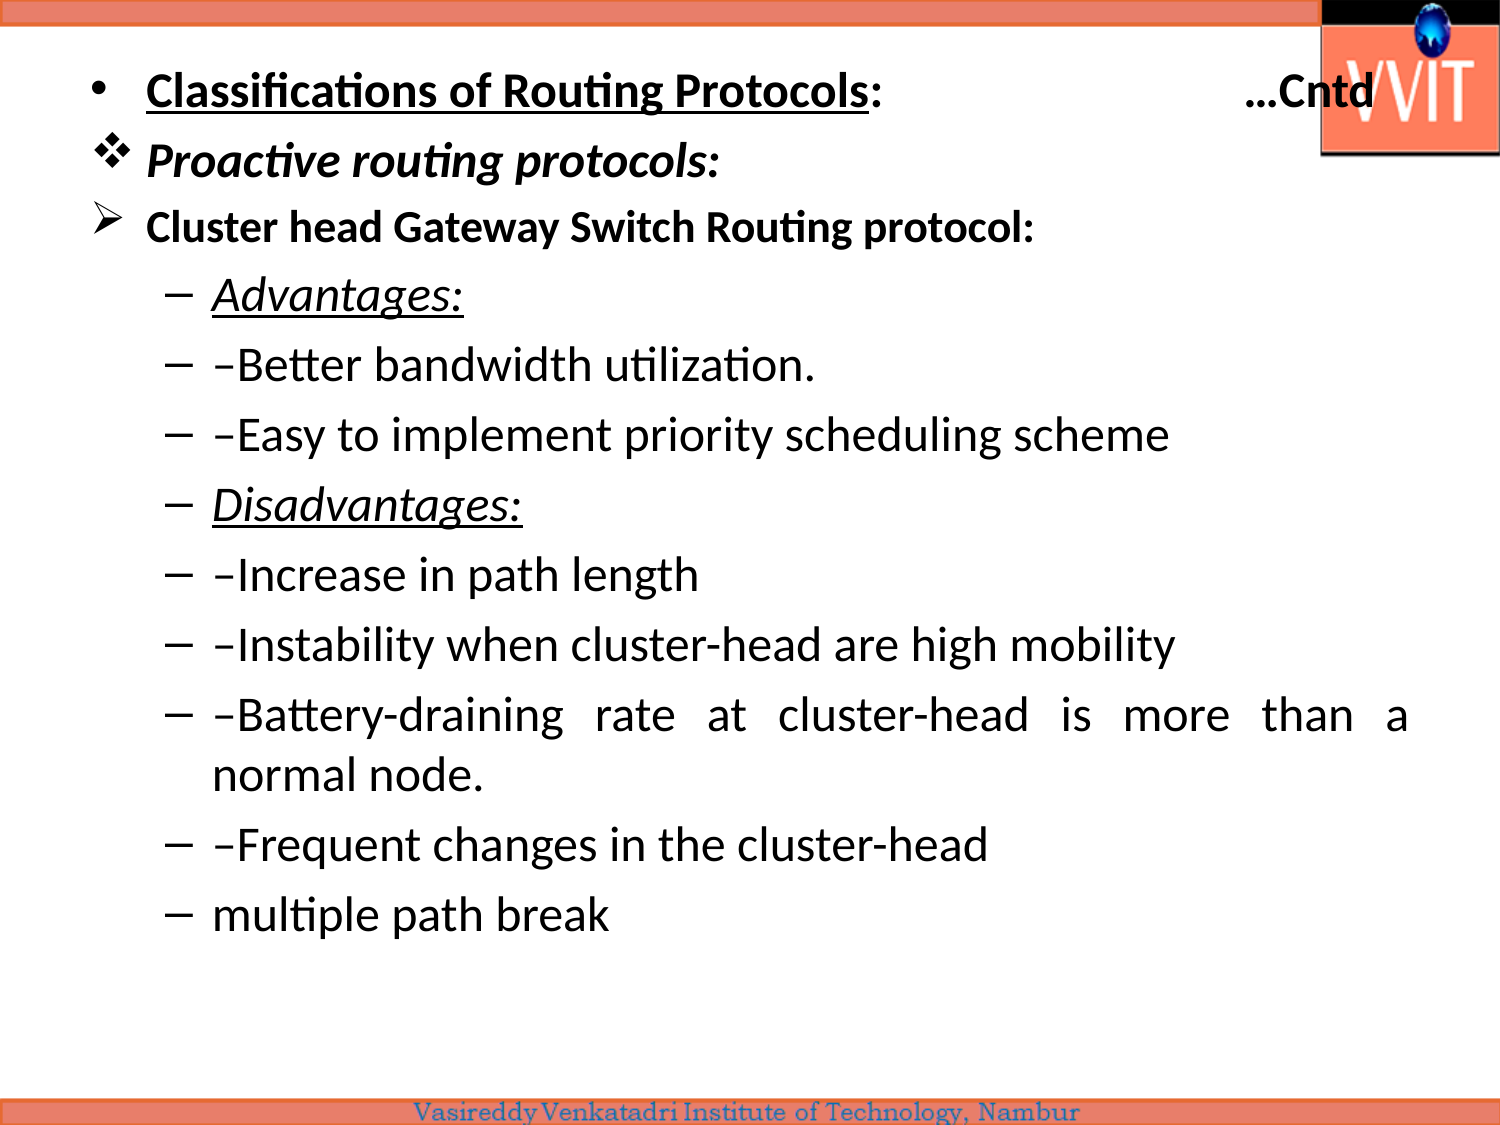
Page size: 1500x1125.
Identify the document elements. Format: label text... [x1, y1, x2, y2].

list Classifications of Routing Protocols: …Cntd Proactive routing protocols: Cluster head Gateway Switch Routing protocol: Advantages: –Better bandwidth utilization. –Easy to implement priority scheduling scheme Disadvantages: –Increase in path length –Instability when cluster-head are high mobility –Battery-draining rate at cluster-head is more than a normal node. –Frequent changes in the cluster-head multiple path break [75, 49, 1425, 949]
picture [0, 0, 1500, 1125]
